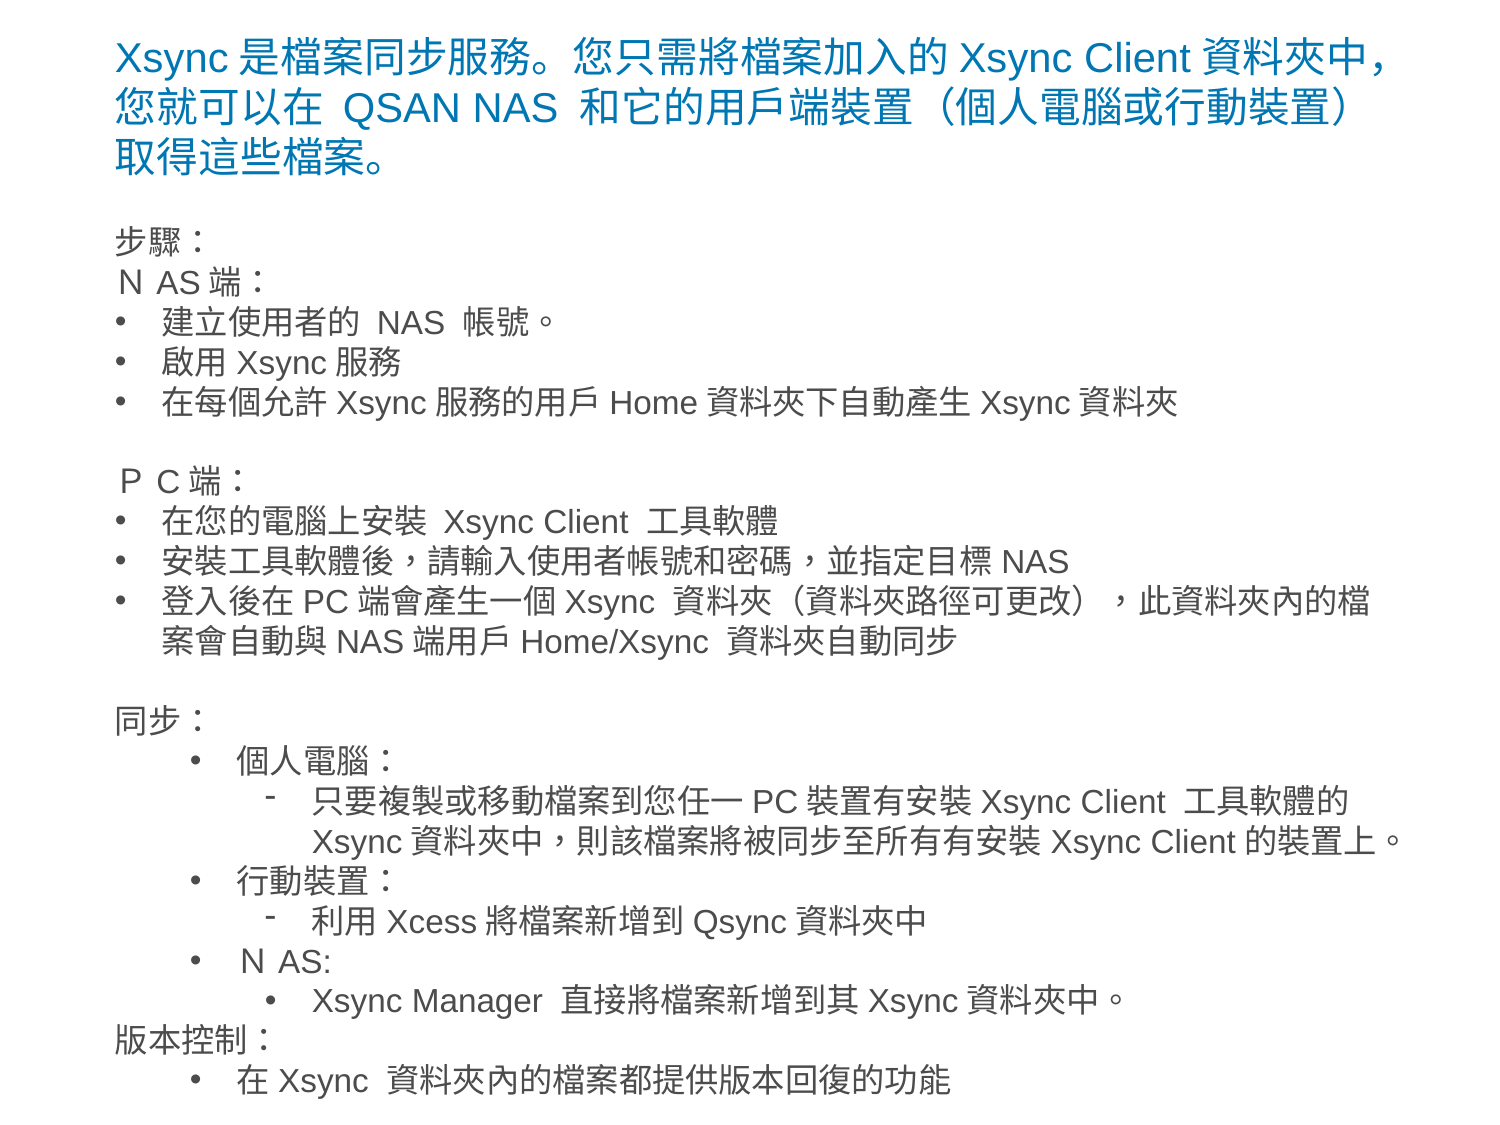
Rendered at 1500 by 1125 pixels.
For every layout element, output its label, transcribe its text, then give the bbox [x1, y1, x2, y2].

text_box Xsync是檔案同步服務。您只需將檔案加入的Xsync Client資料夾中，您就可以在 QSAN NAS 和它的用戶端裝置（個人電腦或行動裝置）取得這些檔案。 步驟： ＮAS端： 建立使用者的 NAS 帳號。 啟用Xsync服務 在每個允許Xsync服務的用戶Home資料夾下自動產生Xsync資料夾 ＰC端： 在您的電腦上安裝 Xsync Client 工具軟體 安裝工具軟體後，請輸入使用者帳號和密碼，並指定目標NAS 登入後在PC端會產生一個Xsync 資料夾（資料夾路徑可更改），此資料夾內的檔案會自動與NAS端用戶Home/Xsync 資料夾自動同步 同步： 個人電腦： 只要複製或移動檔案到您任一PC裝置有安裝Xsync Client 工具軟體的Xsync資料夾中，則該檔案將被同步至所有有安裝Xsync Client的裝置上。 行動裝置： 利用Xcess將檔案新增到Qsync資料夾中 ＮAS: Xsync Manager 直接將檔案新增到其Xsync資料夾中。 版本控制： 在Xsync 資料夾內的檔案都提供版本回復的功能 [100, 23, 1400, 1107]
